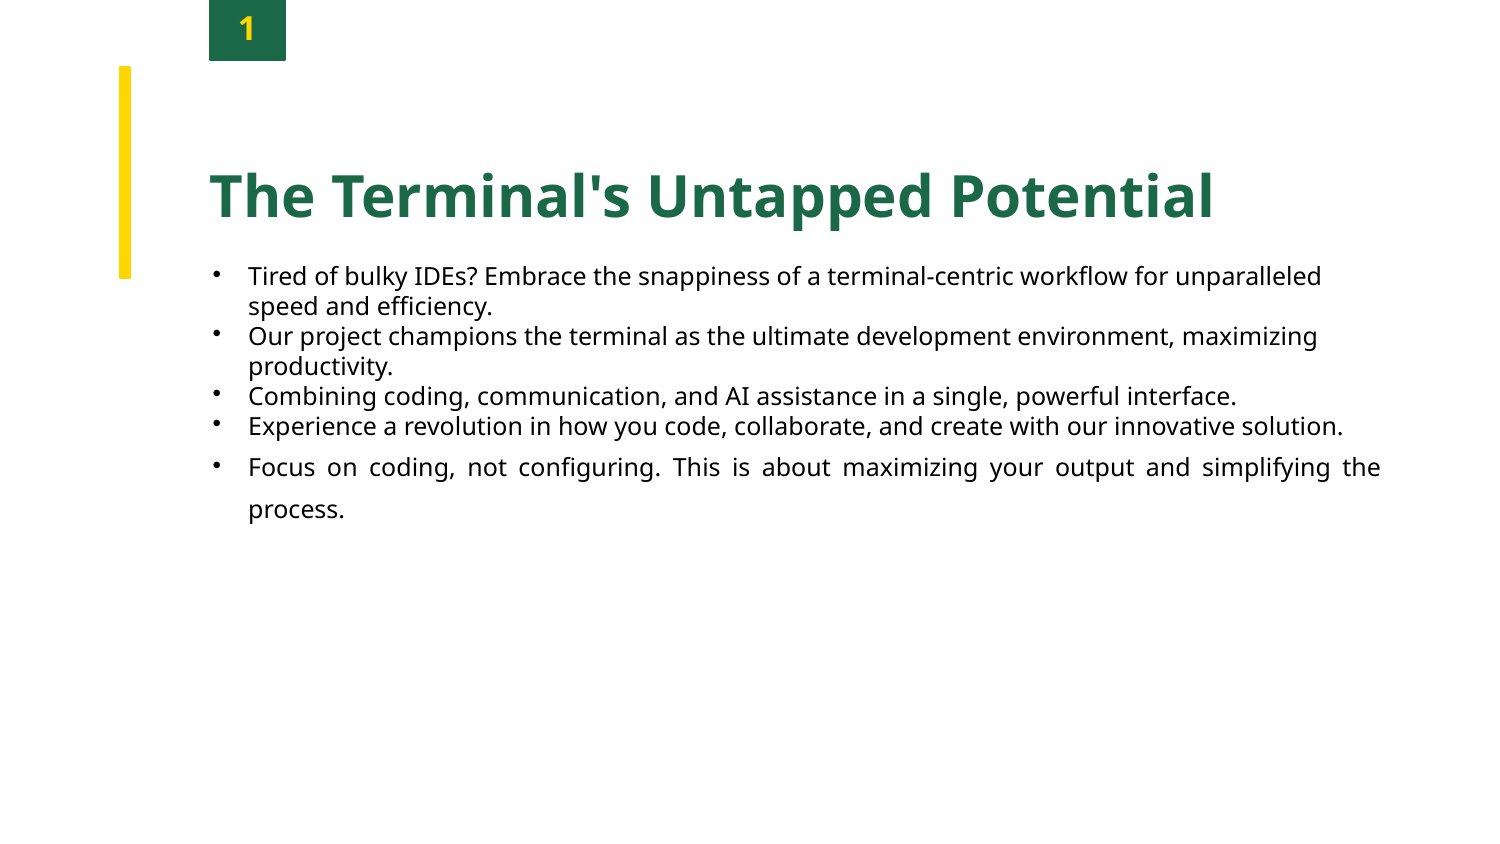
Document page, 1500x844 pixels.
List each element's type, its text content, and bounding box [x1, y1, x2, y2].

text_box [120, 67, 131, 279]
text_box 1 [210, 0, 285, 60]
text_box The Terminal's Untapped Potential [195, 151, 1395, 237]
text_box Tired of bulky IDEs? Embrace the snappiness of a terminal-centric workflow for unparalleled speed and efficiency. Our project champions the terminal as the ultimate development environment, maximizing productivity. Combining coding, communication, and AI assistance in a single, powerful interface. Experience a revolution in how you code, collaborate, and create with our innovative solution. Focus on coding, not configuring. This is about maximizing your output and simplifying the process. [198, 253, 1398, 802]
